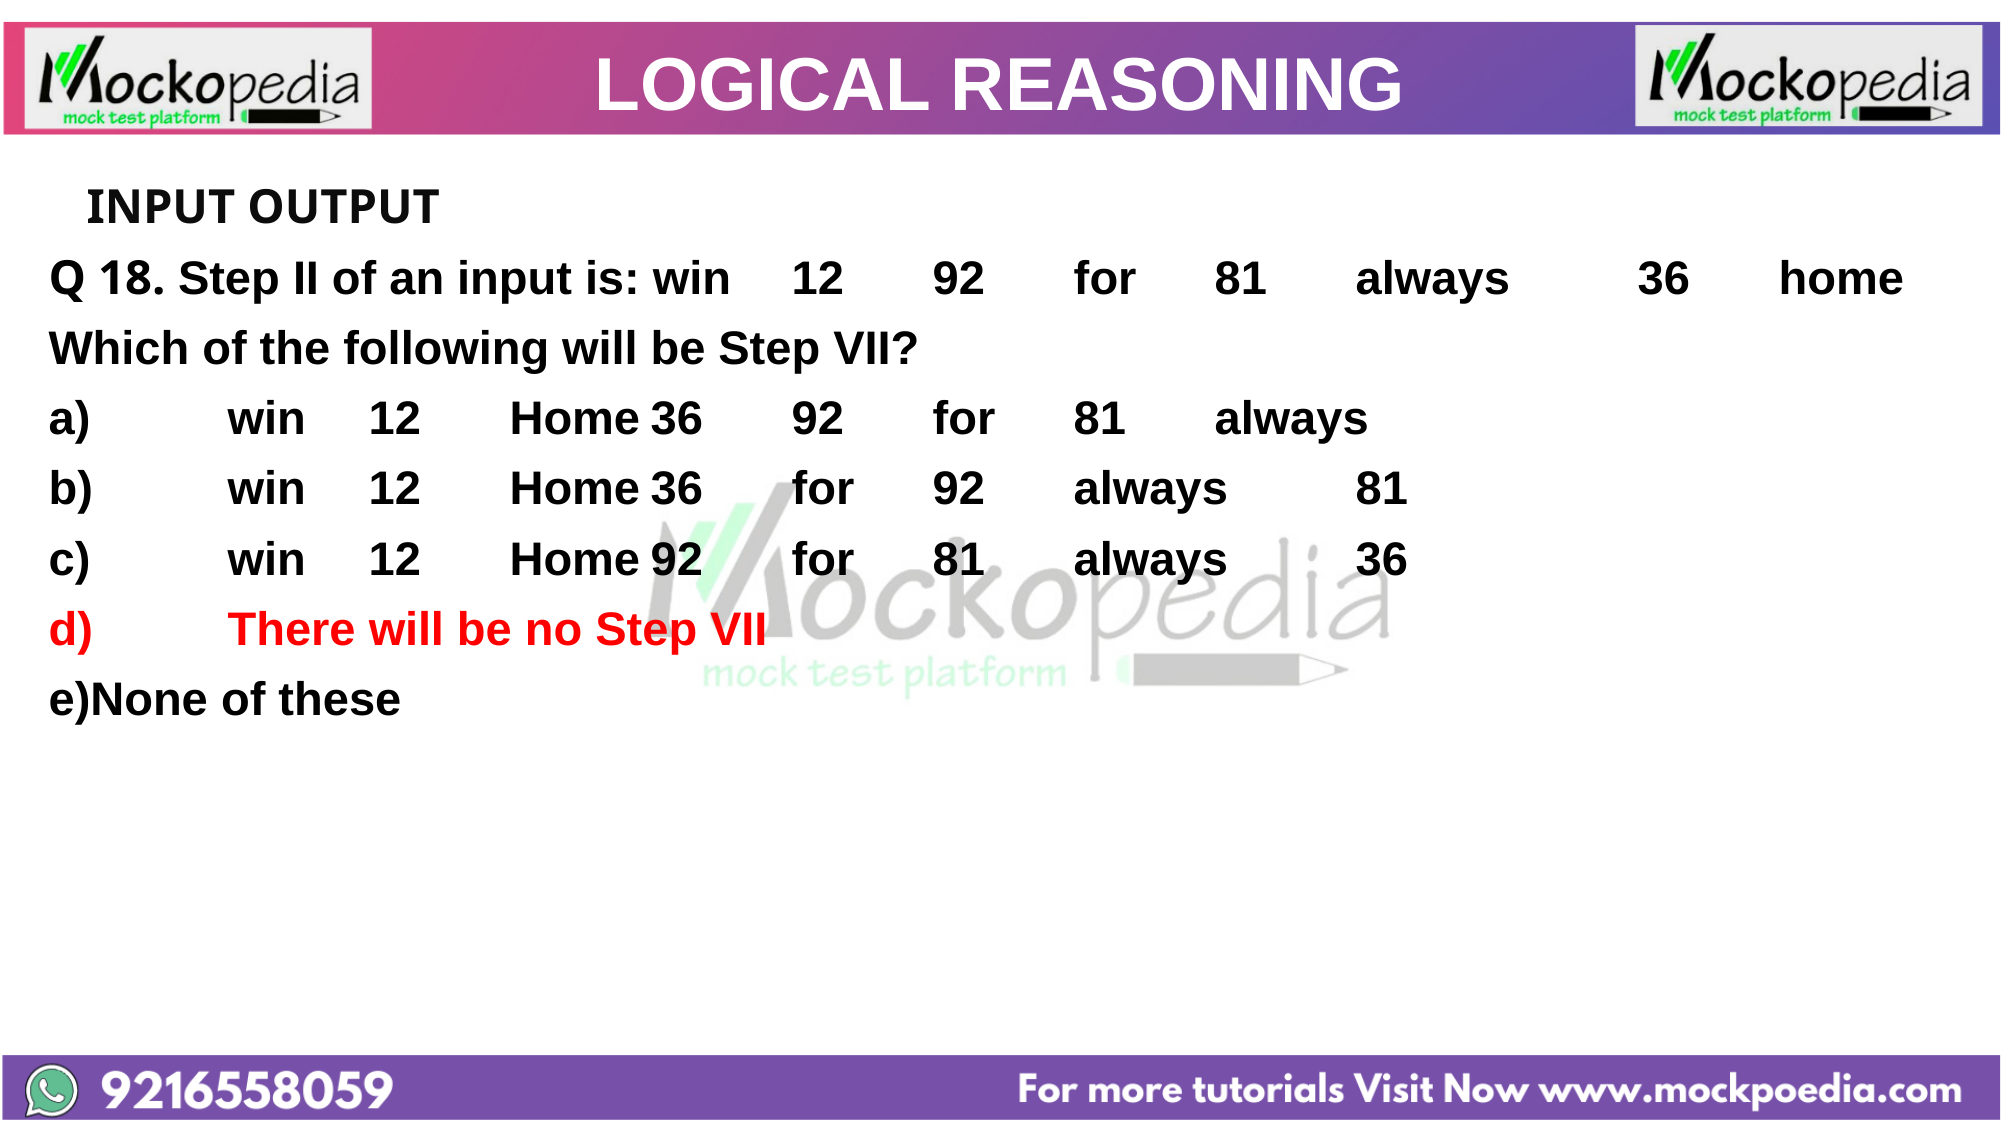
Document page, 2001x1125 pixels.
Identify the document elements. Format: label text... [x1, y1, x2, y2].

title LOGICAL REASONING [41, 31, 1959, 142]
picture [0, 0, 2001, 1125]
list INPUT OUTPUT Q 18. Step II of an input is: win 12 92 for 81 always 36 home Which of the following will be Step VII? a) win 12 Home 36 92 for 81 always b) win 12 Home 36 for 92 always 81 c) win 12 Home 92 for 81 always 36 d) There will be no Step VII e)None of these [33, 175, 1959, 1053]
